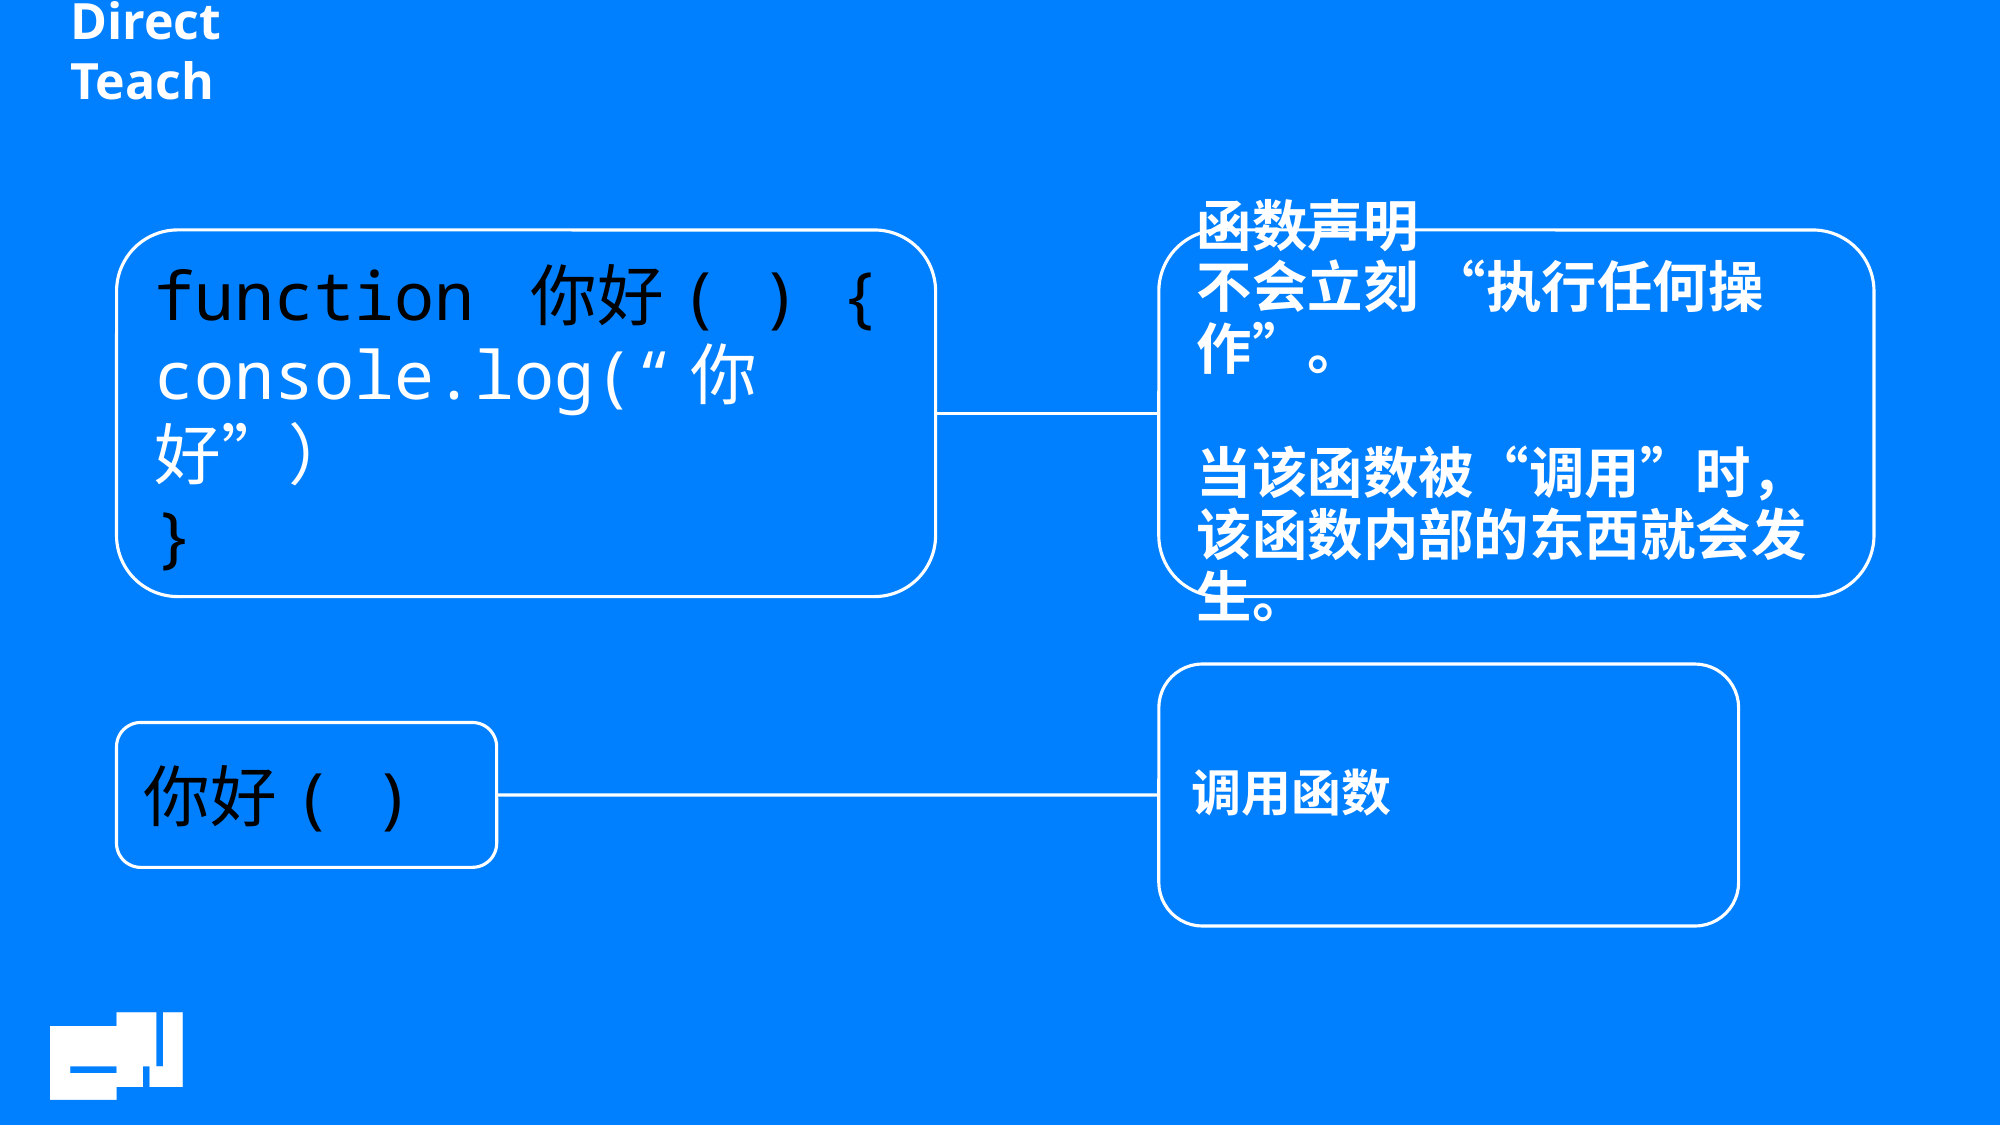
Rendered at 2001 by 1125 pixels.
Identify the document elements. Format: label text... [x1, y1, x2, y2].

text_box 调用函数 [1158, 663, 1739, 927]
text_box function 你好( ) { console.log(“你好”） } [116, 229, 936, 597]
text_box 你好( ) [116, 722, 497, 868]
picture [50, 1012, 183, 1100]
text_box 函数声明 不会立刻 “执行任何操作”。 当该函数被“调用”时，该函数内部的东西就会发生。 [1158, 229, 1874, 597]
